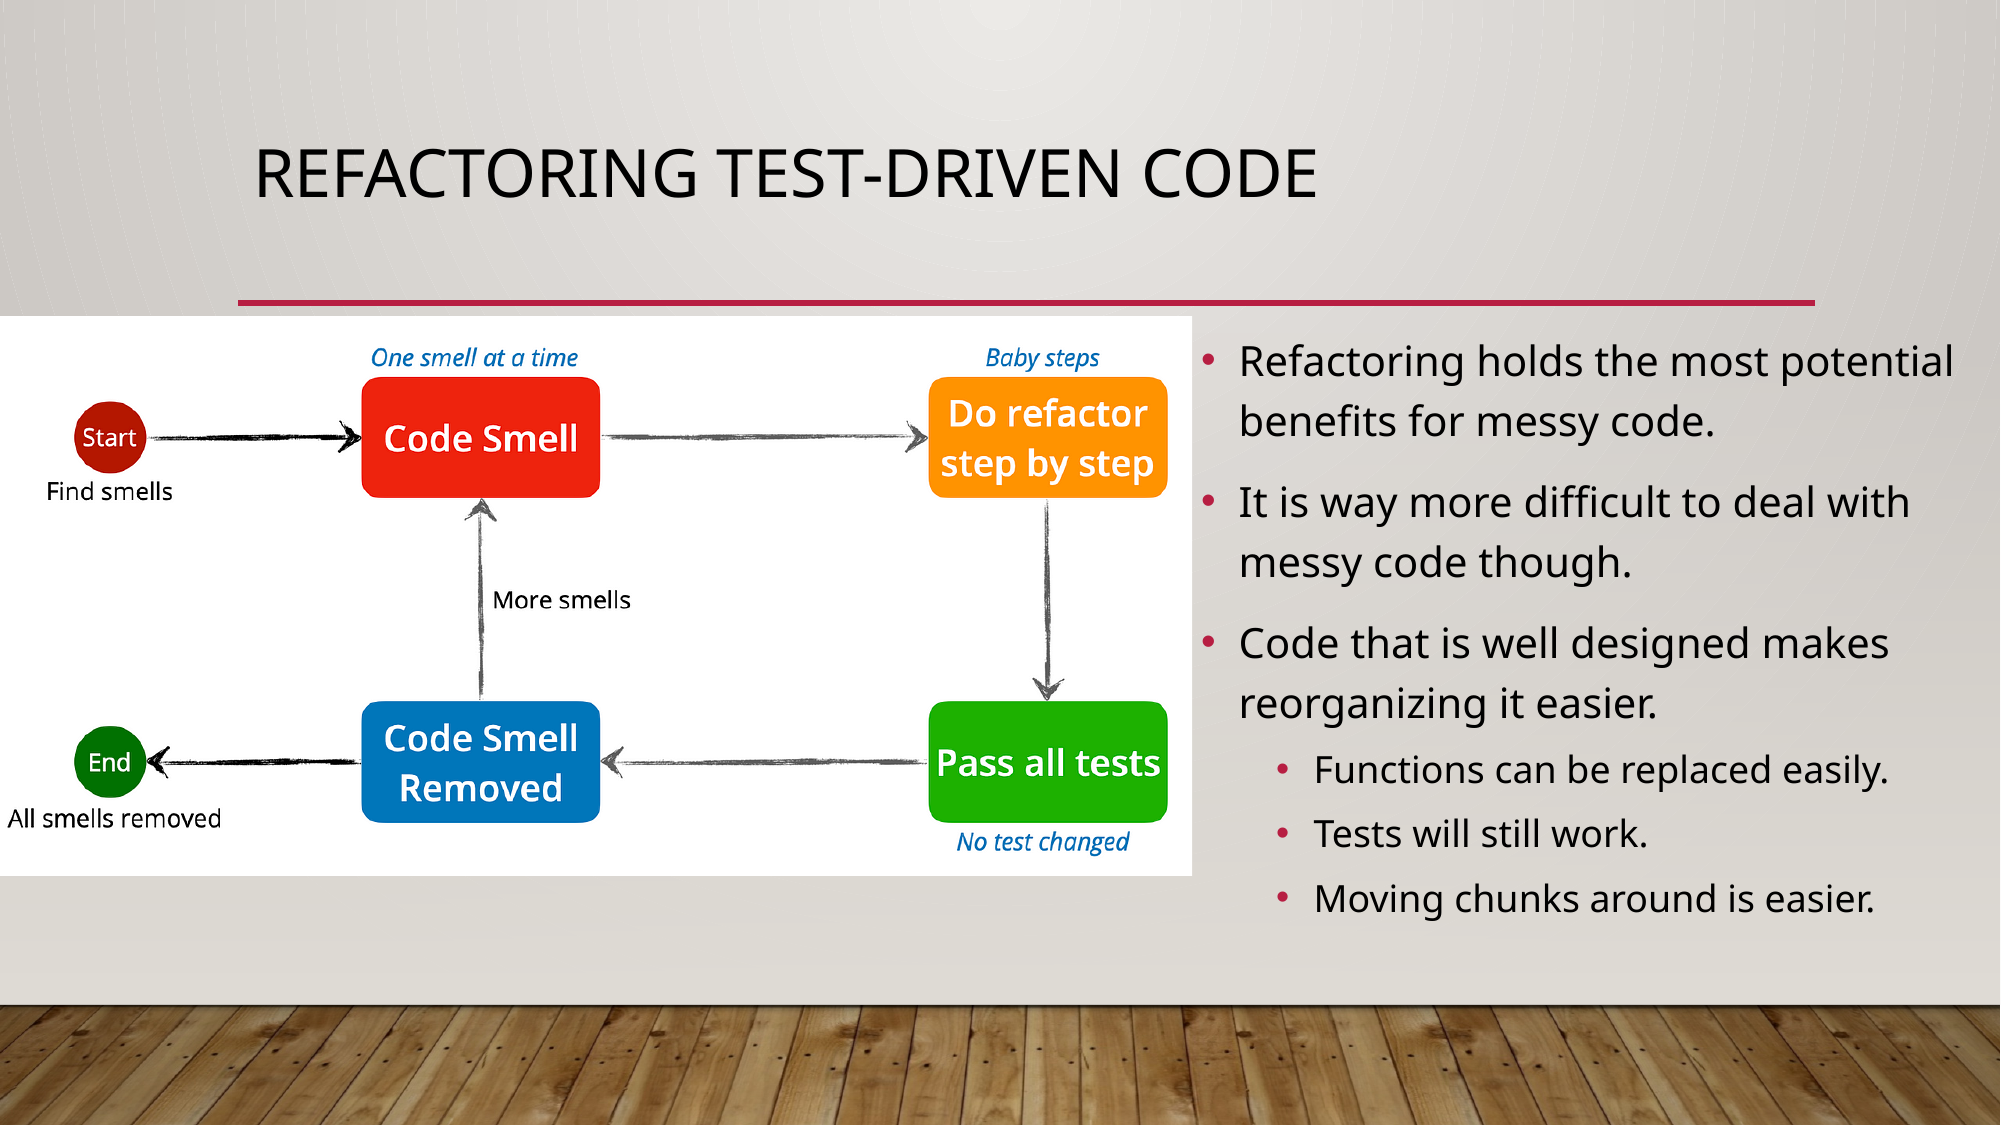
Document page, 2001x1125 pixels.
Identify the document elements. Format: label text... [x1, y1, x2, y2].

picture [0, 316, 1193, 876]
picture [0, 1005, 2000, 1125]
title Refactoring Test-Driven Code [238, 131, 1814, 305]
list Refactoring holds the most potential benefits for messy code. It is way more difficult to deal with messy code though. Code that is well designed makes reorganizing it easier. Functions can be replaced easily. Tests will still work. Moving chunks around is easier. [1186, 316, 1988, 1004]
